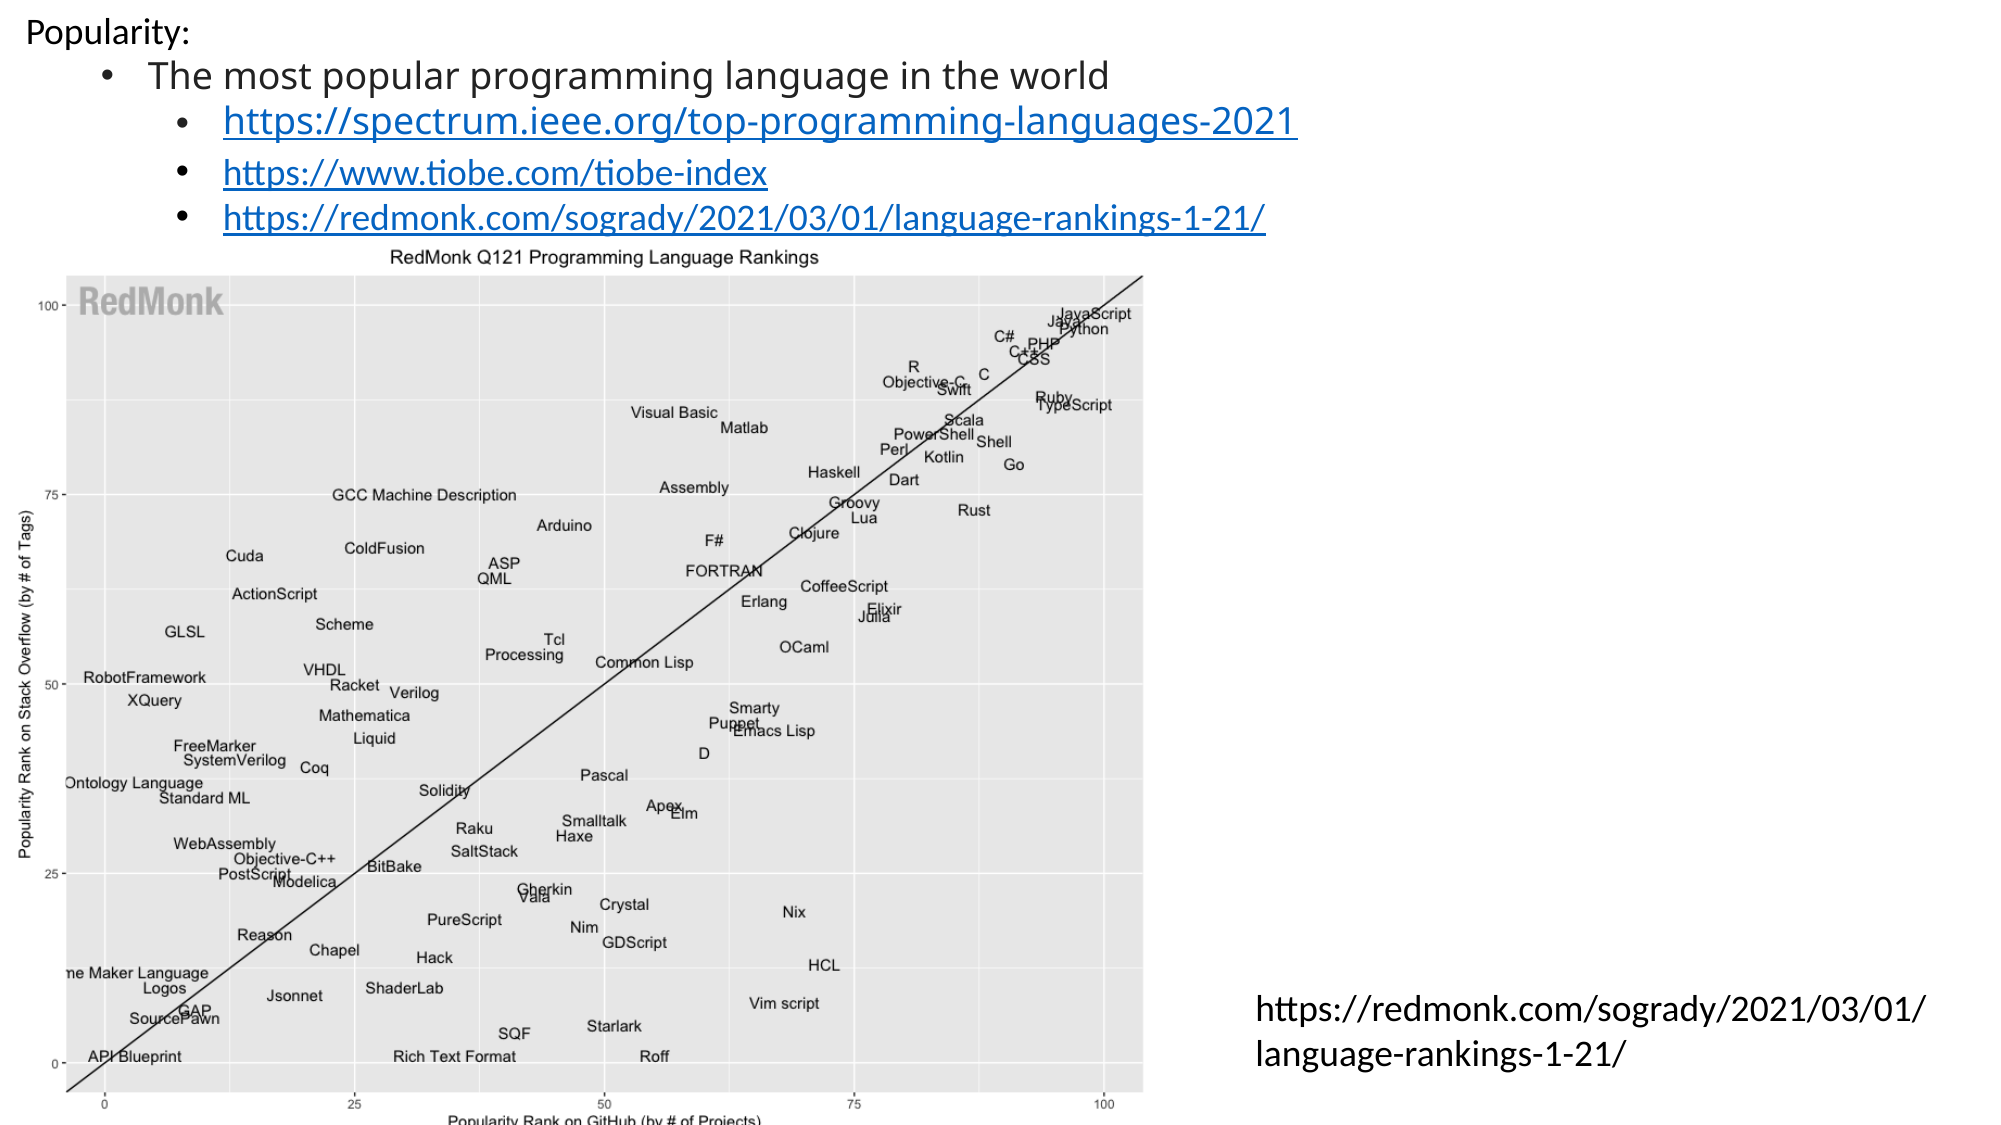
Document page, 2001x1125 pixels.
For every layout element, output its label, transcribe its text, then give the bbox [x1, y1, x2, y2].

text_box https://redmonk.com/sogrady/2021/03/01/language-rankings-1-21/ [1240, 976, 1989, 1081]
text_box Popularity: The most popular programming language in the world https://spectrum.ieee.org/top-programming-languages-2021 https://www.tiobe.com/tiobe-index https://redmonk.com/sogrady/2021/03/01/language-rankings-1-21/ [11, 0, 1749, 246]
picture [11, 242, 1151, 1125]
